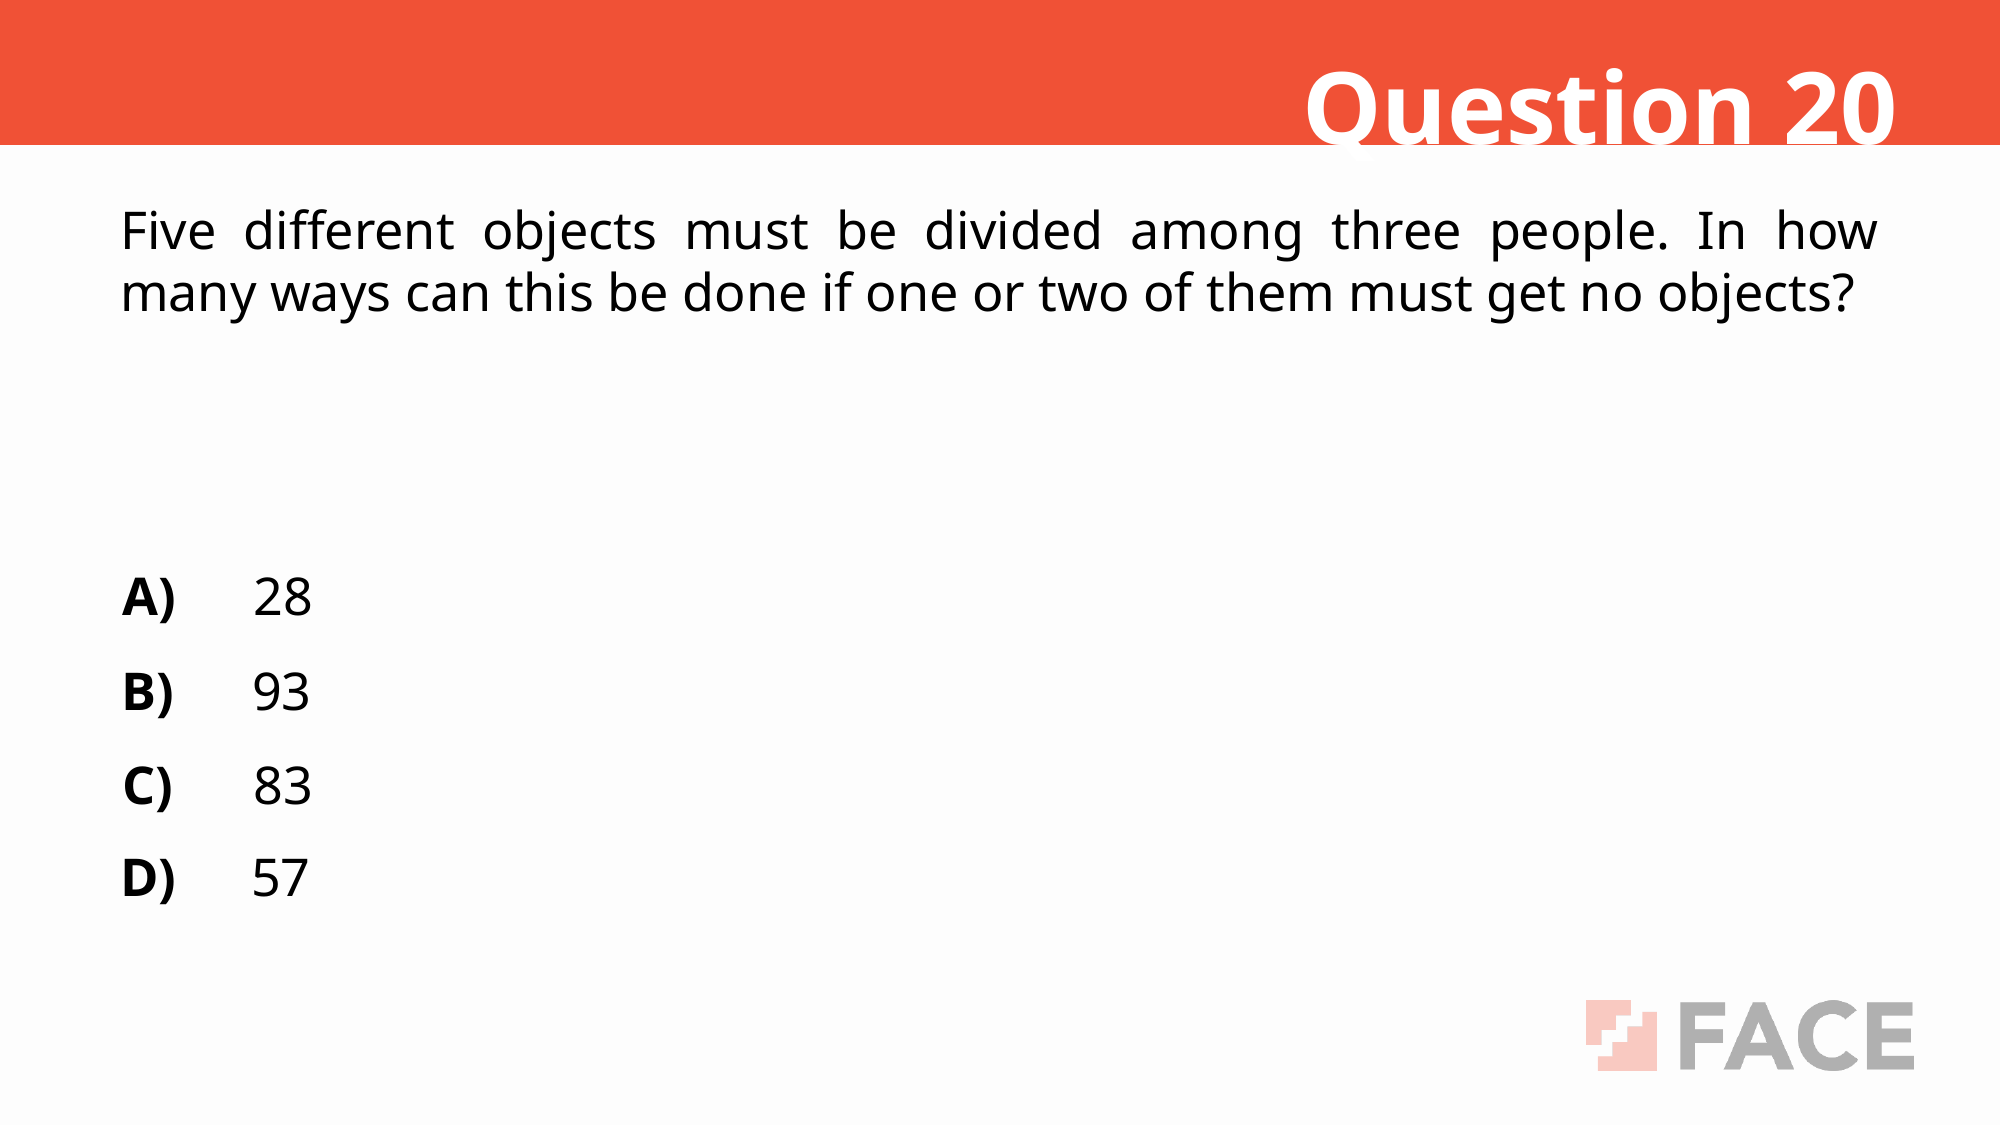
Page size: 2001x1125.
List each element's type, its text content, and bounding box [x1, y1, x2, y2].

text_box B) [106, 619, 221, 728]
text_box [0, 0, 2000, 147]
text_box A) [107, 525, 223, 634]
text_box Question 20 [638, 37, 1914, 173]
text_box 83 [238, 713, 1896, 823]
text_box 28 [238, 525, 1896, 634]
text_box D) [105, 806, 220, 915]
text_box C) [107, 713, 223, 823]
text_box 57 [236, 806, 1893, 915]
text_box 93 [237, 619, 1894, 728]
picture [1586, 1000, 1914, 1072]
text_box Five different objects must be divided among three people. In how many ways can this be done if one or two of them must get no objects? [105, 189, 1895, 330]
